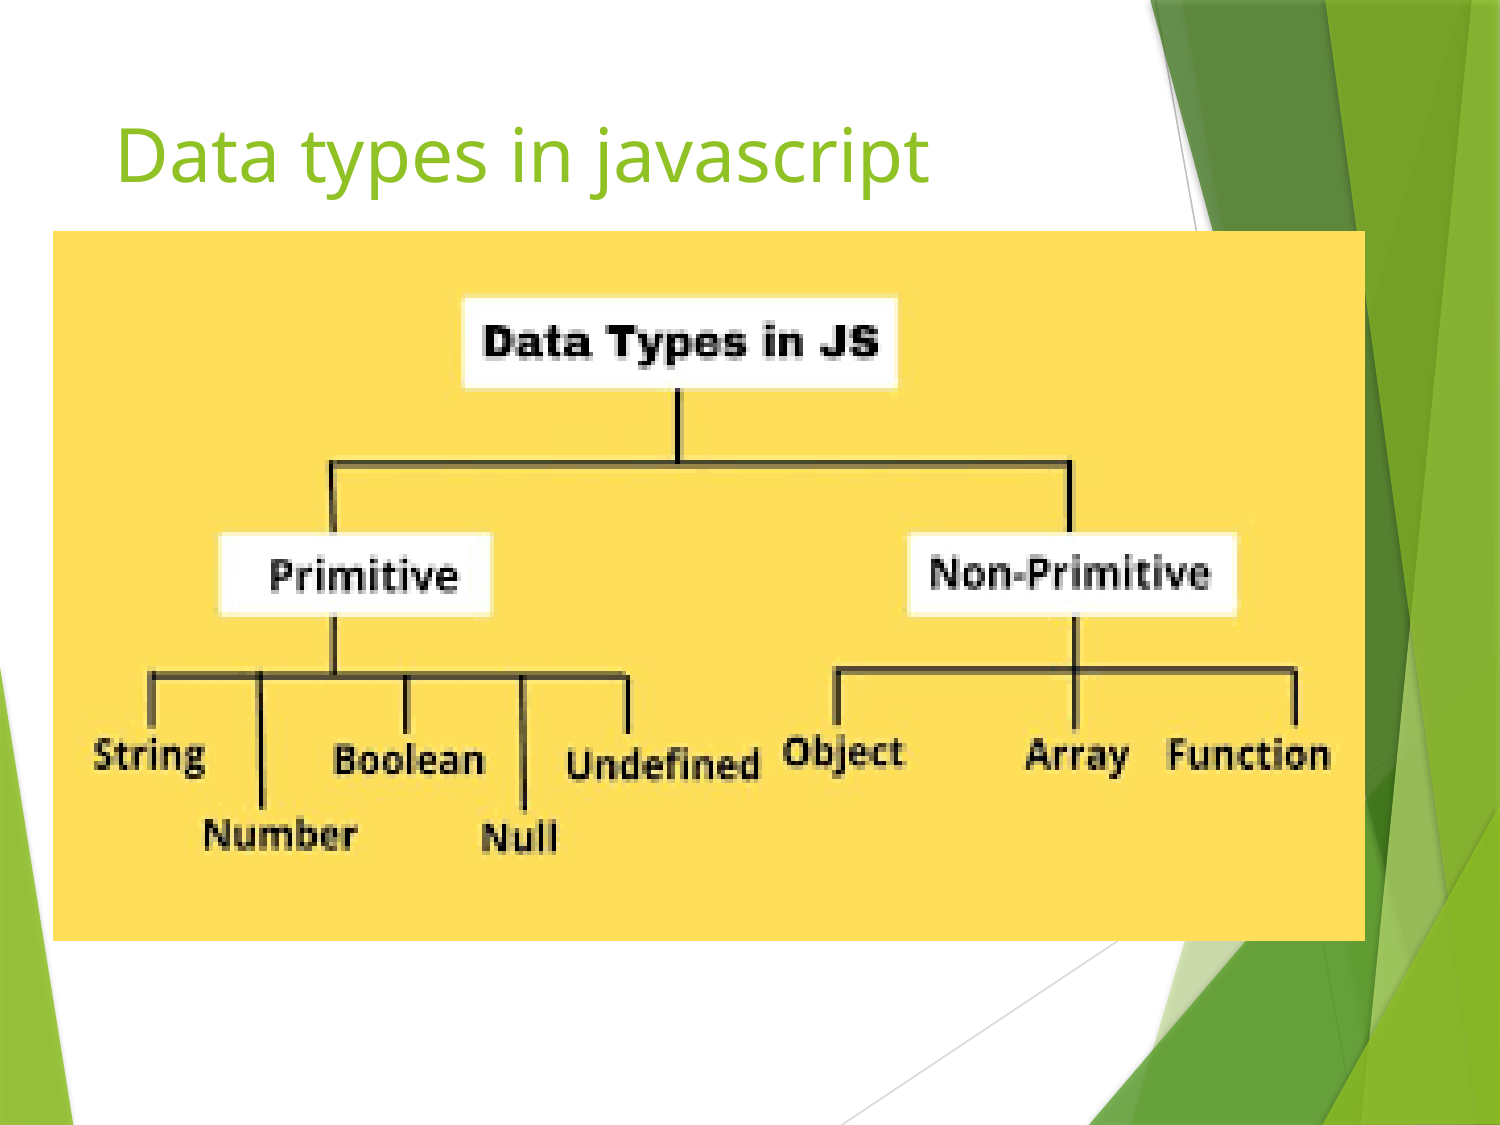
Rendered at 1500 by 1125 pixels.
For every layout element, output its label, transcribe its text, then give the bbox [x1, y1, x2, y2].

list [52, 231, 1365, 941]
title Data types in javascript [99, 99, 1142, 230]
